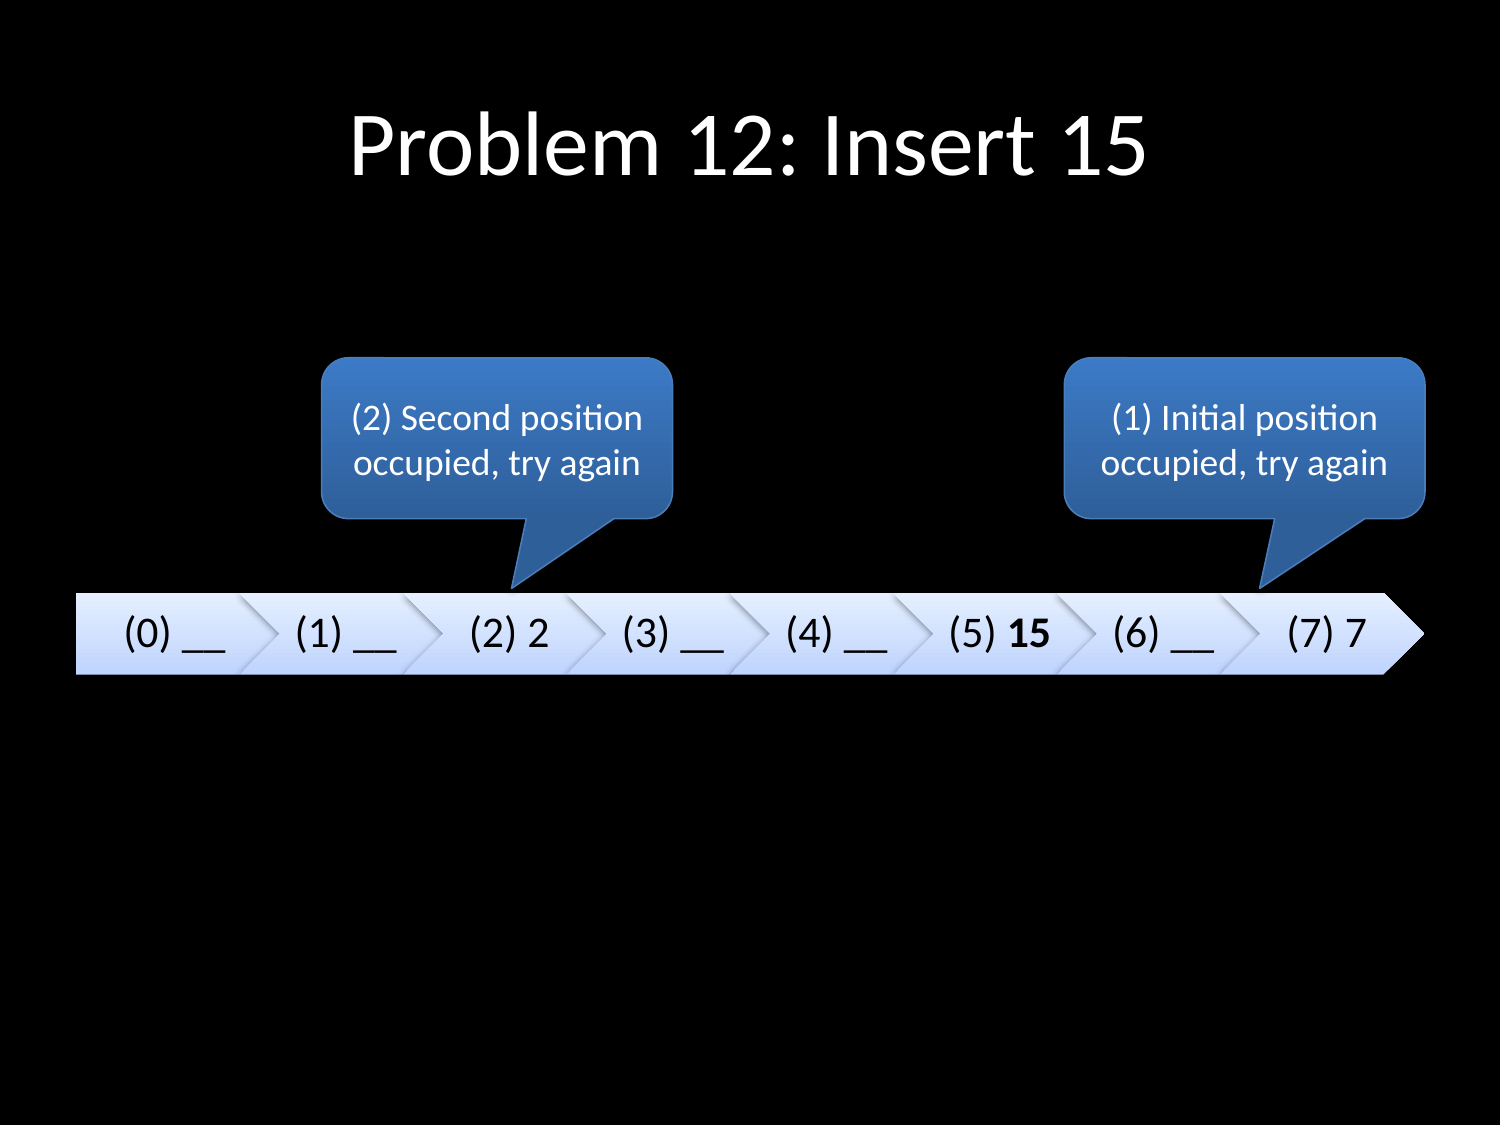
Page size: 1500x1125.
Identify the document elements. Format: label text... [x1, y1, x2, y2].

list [74, 262, 1426, 1006]
title Problem 12: Insert 15 [75, 45, 1425, 233]
